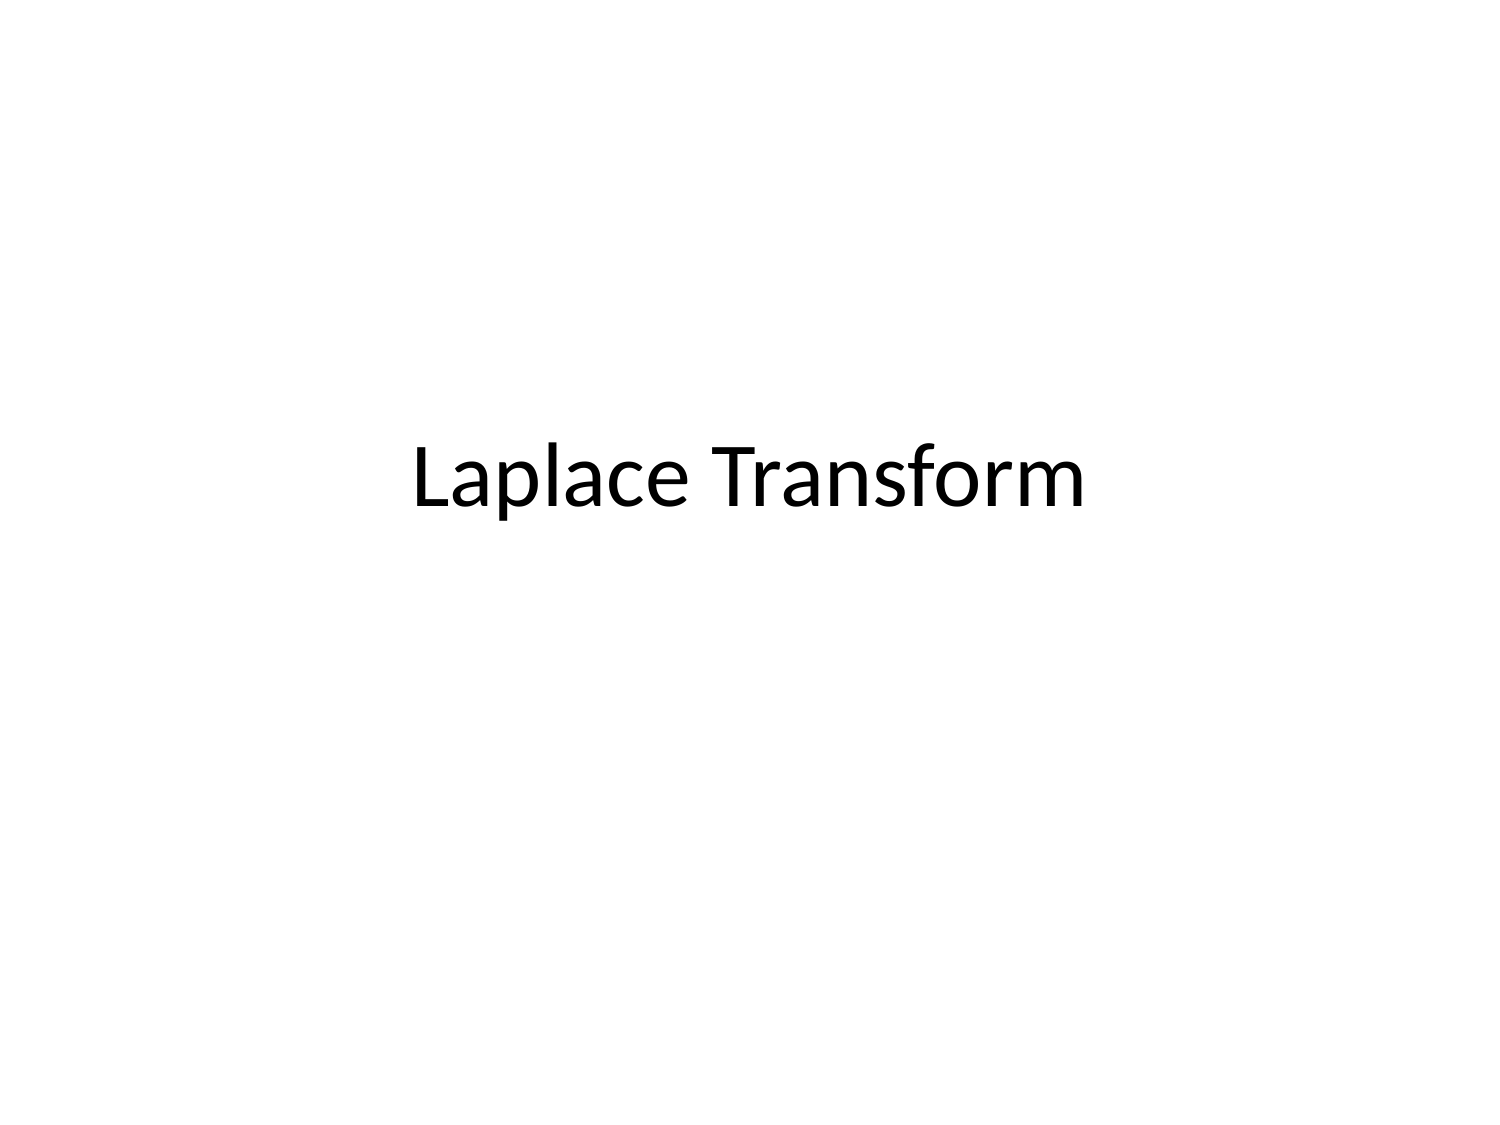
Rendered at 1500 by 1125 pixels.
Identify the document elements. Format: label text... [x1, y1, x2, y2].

title Laplace Transform [112, 349, 1388, 591]
